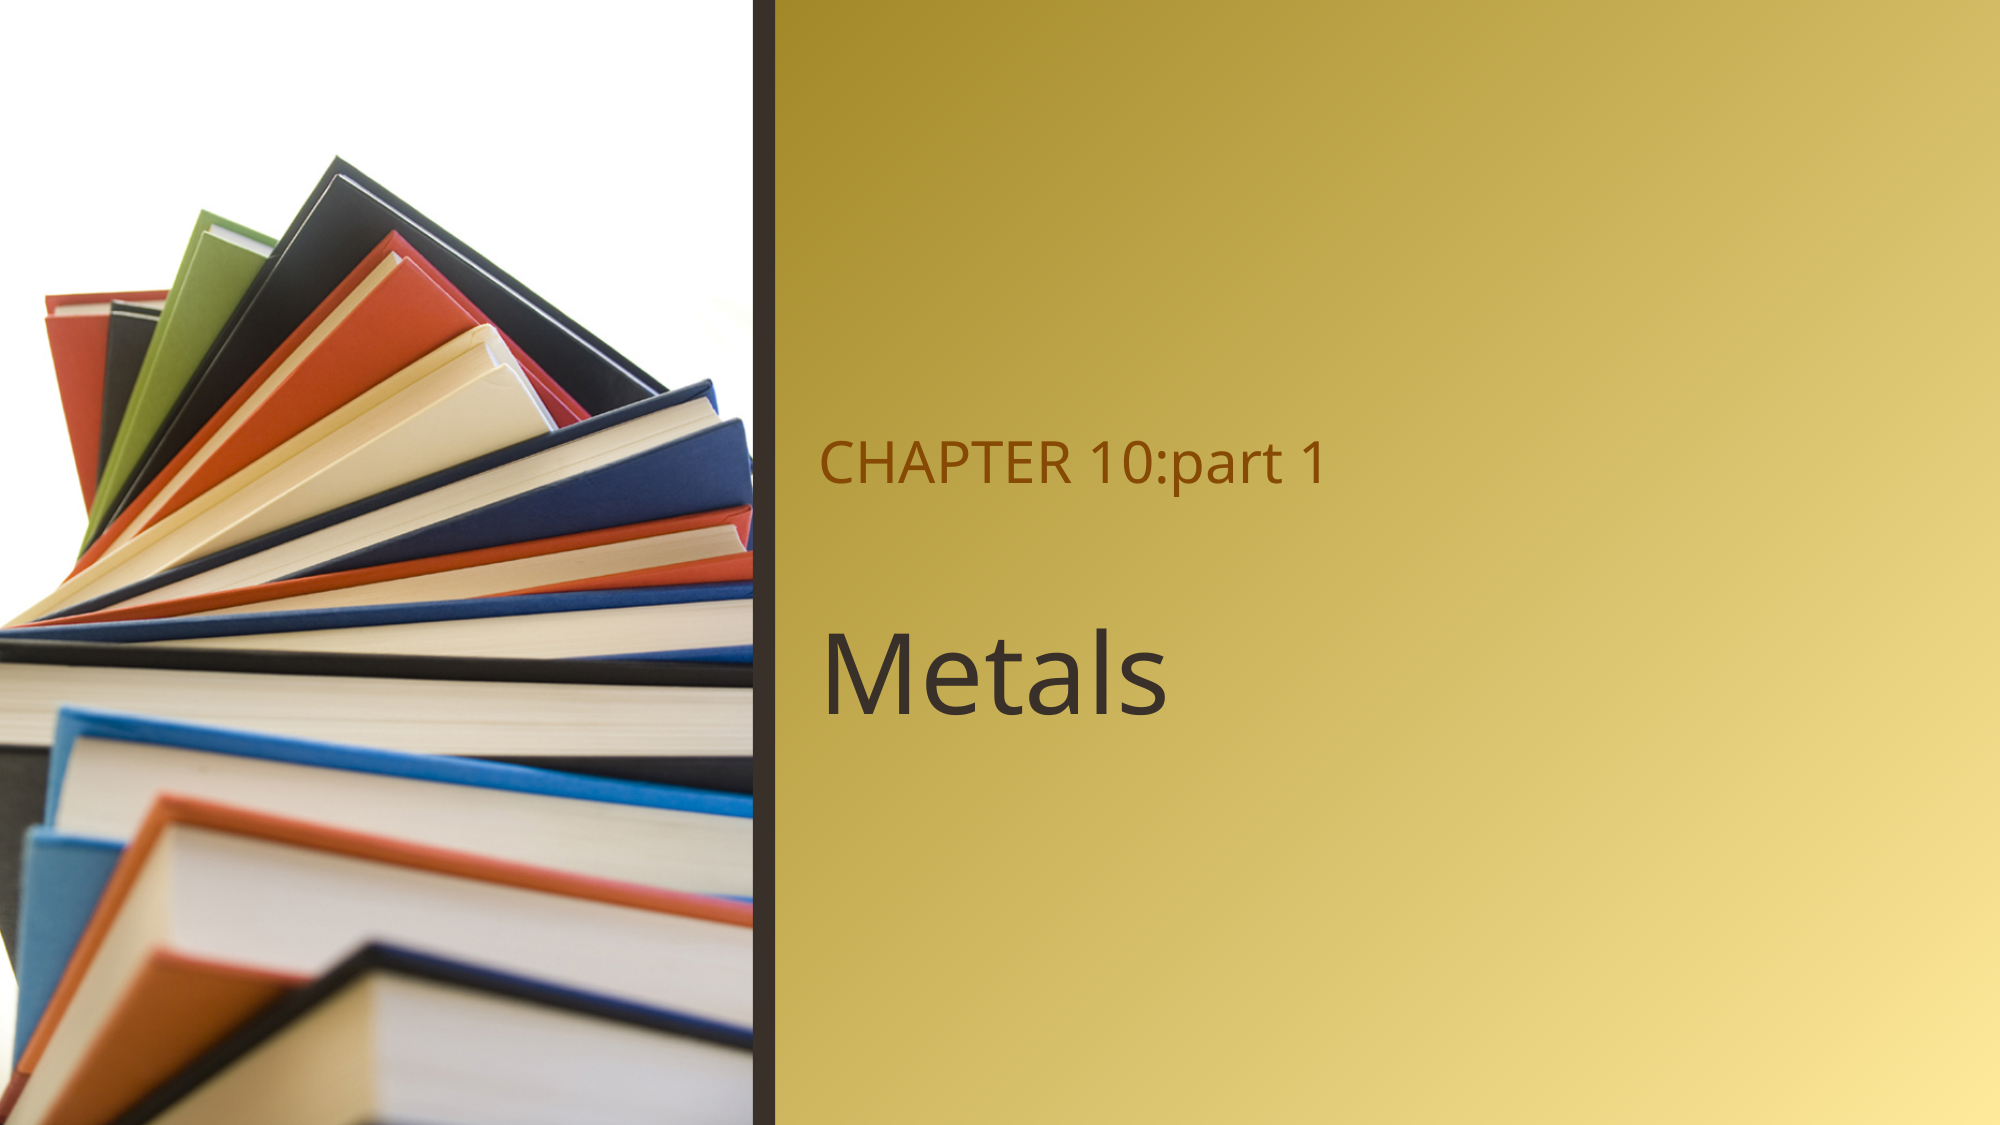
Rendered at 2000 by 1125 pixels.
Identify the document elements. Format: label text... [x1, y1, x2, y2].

subtitle CHAPTER 10:part 1 [798, 420, 1949, 543]
picture [0, 0, 752, 1125]
title Metals [798, 543, 1949, 750]
